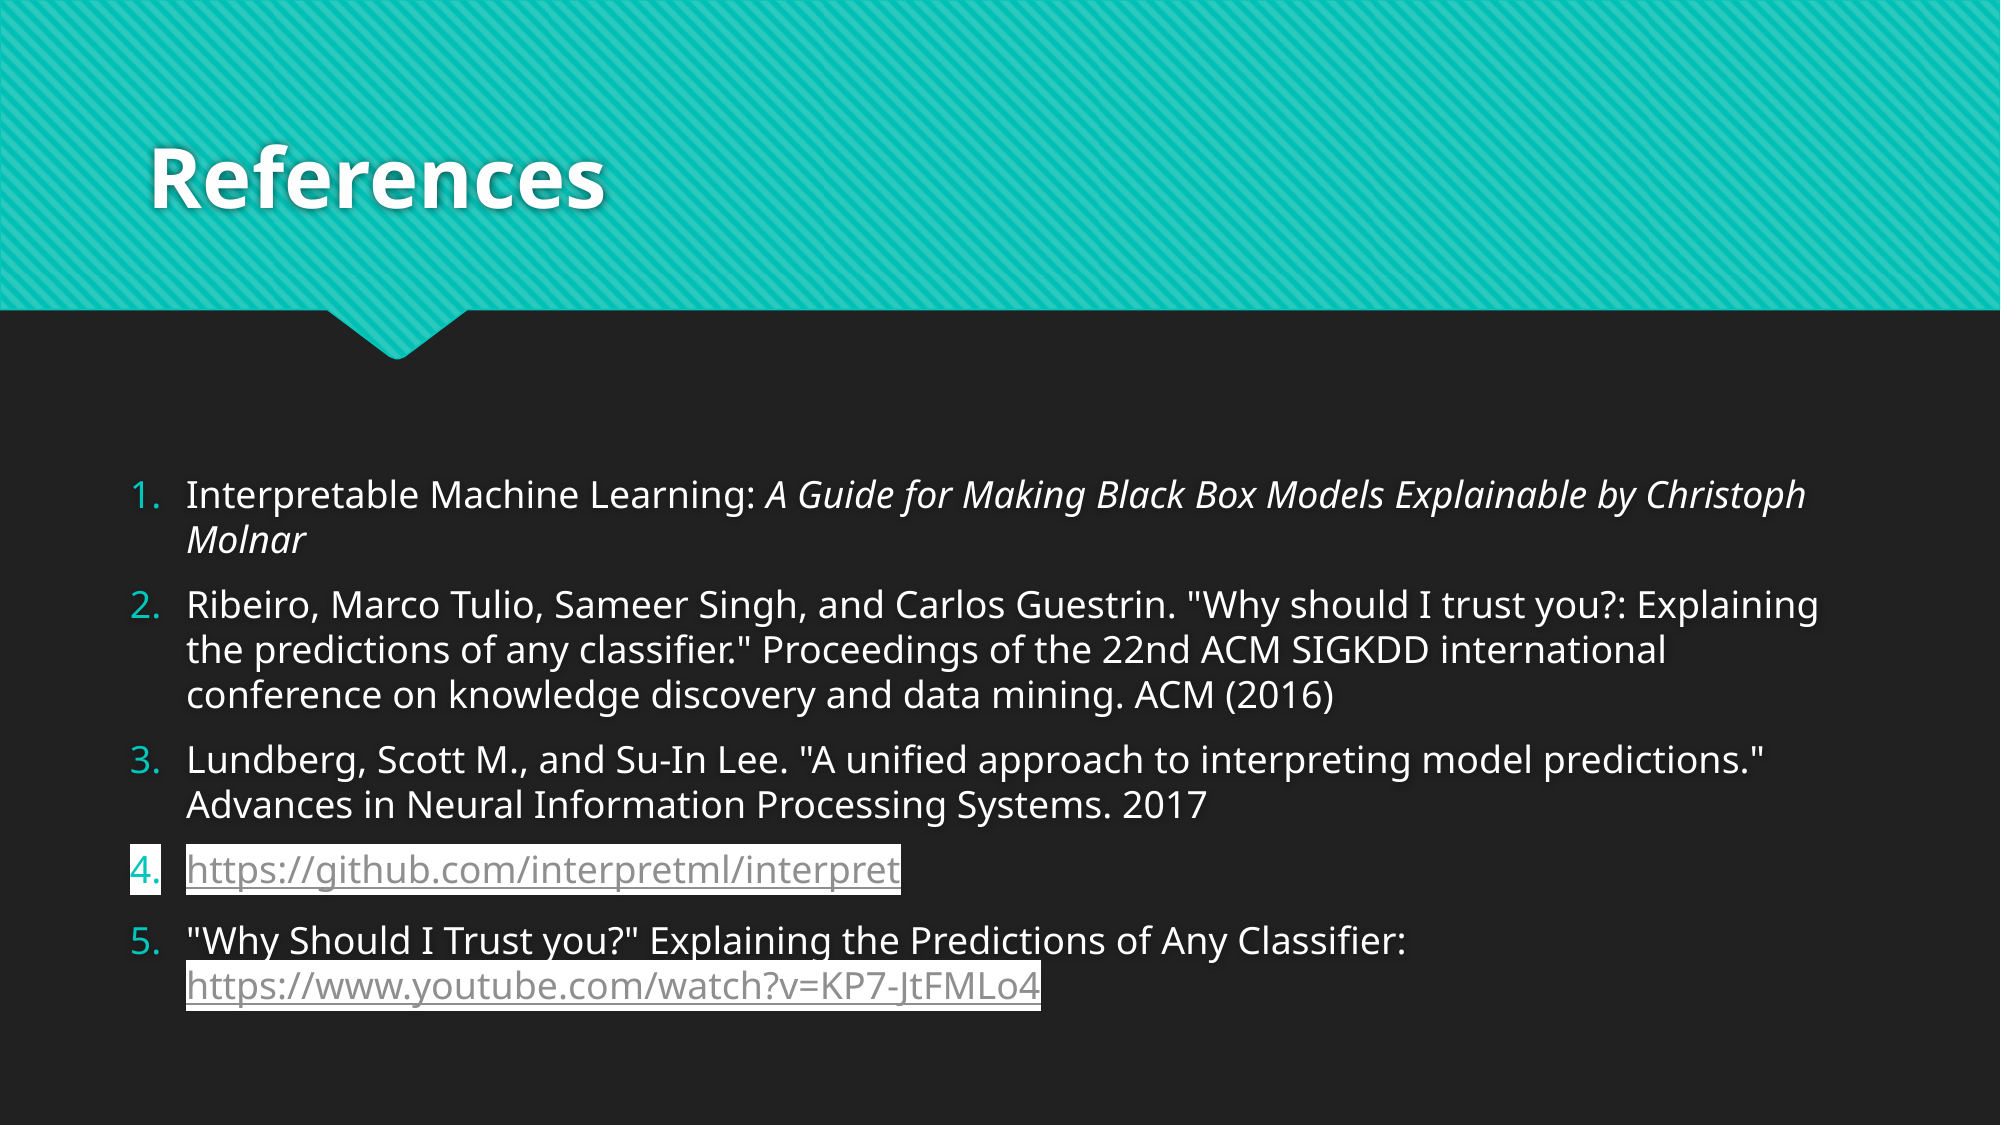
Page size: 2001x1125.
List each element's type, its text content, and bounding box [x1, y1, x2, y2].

title References [132, 73, 1868, 233]
list Interpretable Machine Learning: A Guide for Making Black Box Models Explainable by Christoph Molnar Ribeiro, Marco Tulio, Sameer Singh, and Carlos Guestrin. "Why should I trust you?: Explaining the predictions of any classifier." Proceedings of the 22nd ACM SIGKDD international conference on knowledge discovery and data mining. ACM (2016) Lundberg, Scott M., and Su-In Lee. "A unified approach to interpreting model predictions." Advances in Neural Information Processing Systems. 2017 https://github.com/interpretml/interpret "Why Should I Trust you?" Explaining the Predictions of Any Classifier: https://www.youtube.com/watch?v=KP7-JtFMLo4 [114, 463, 1847, 1125]
